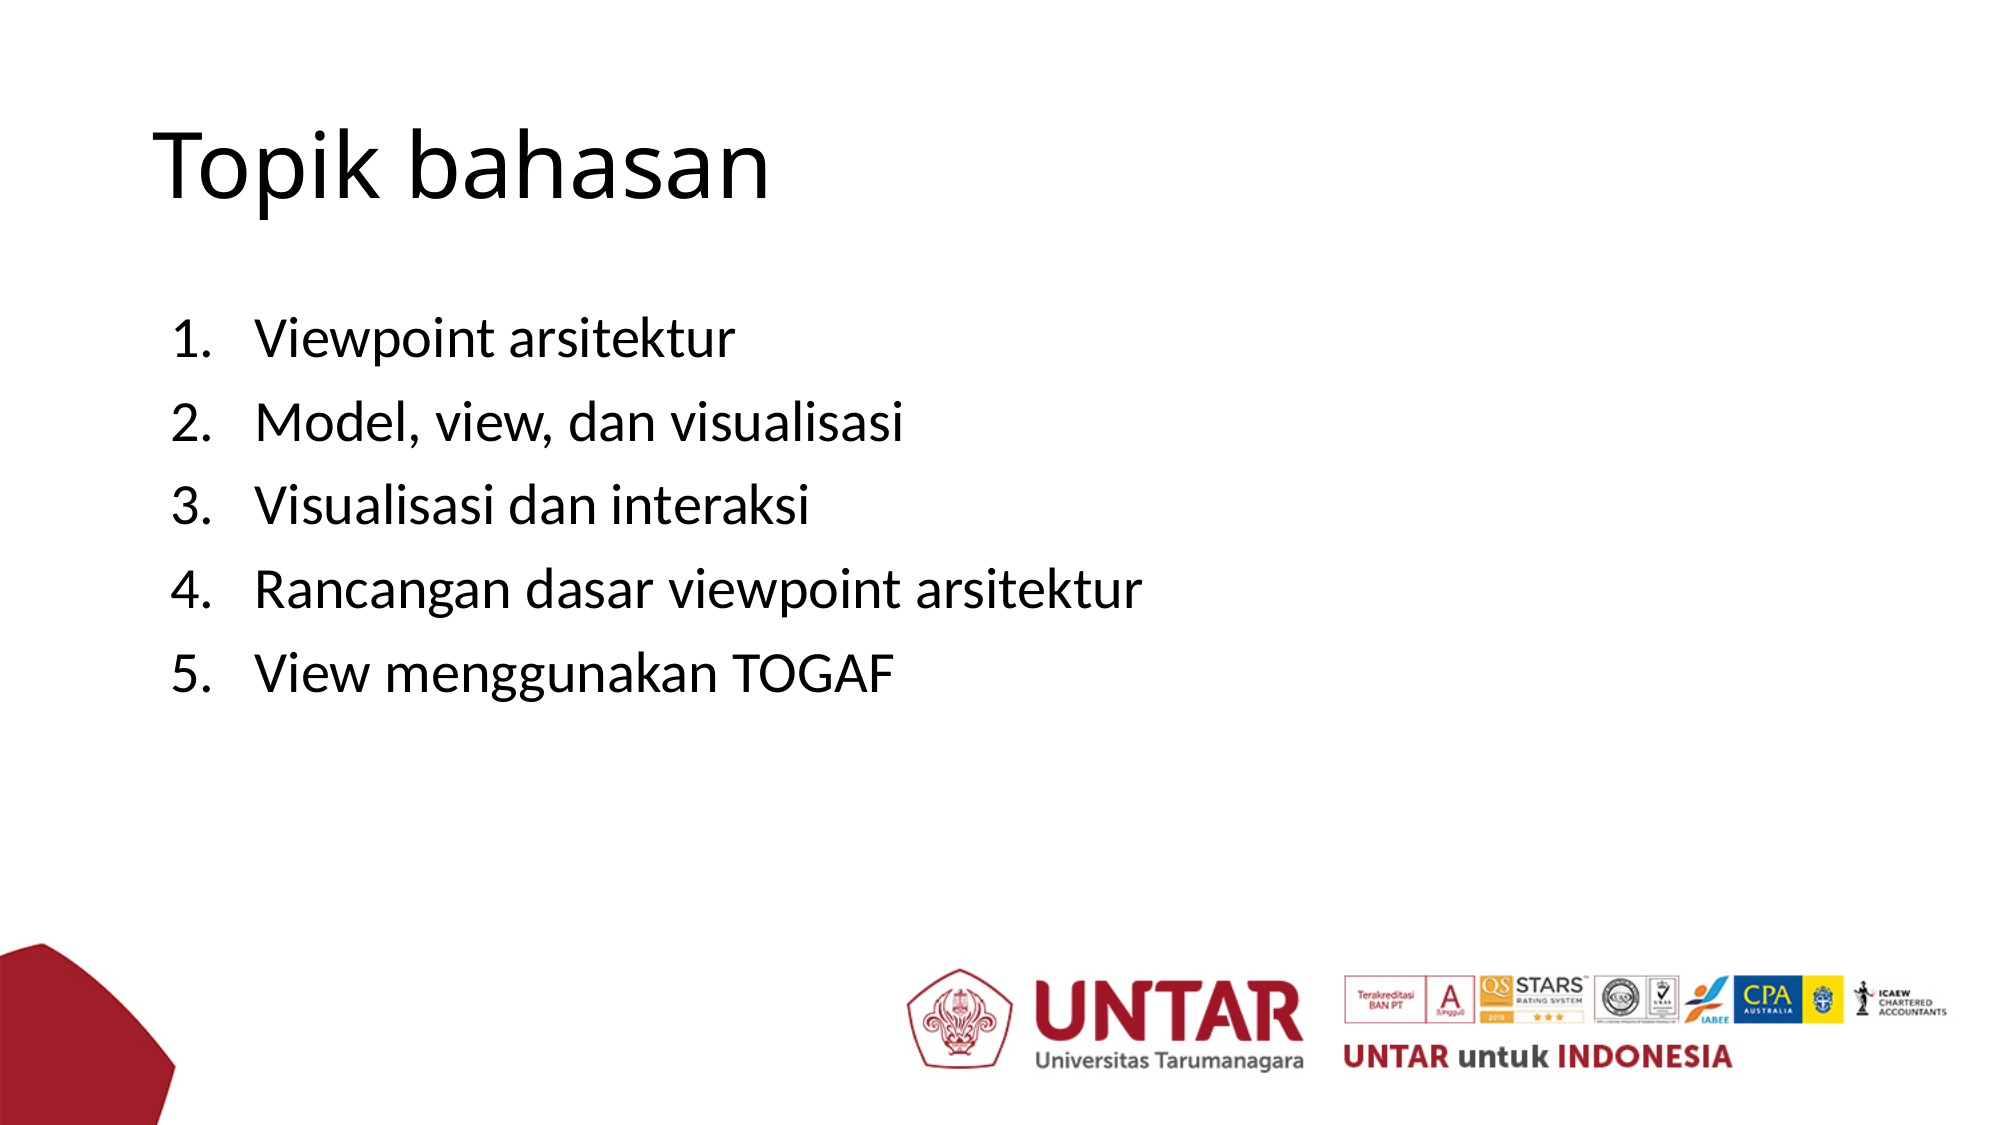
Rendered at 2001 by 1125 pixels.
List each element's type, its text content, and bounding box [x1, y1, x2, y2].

title Topik bahasan [137, 59, 1863, 278]
list Viewpoint arsitektur Model, view, dan visualisasi Visualisasi dan interaksi Rancangan dasar viewpoint arsitektur View menggunakan TOGAF [137, 299, 1863, 1014]
picture [0, 0, 2001, 1125]
